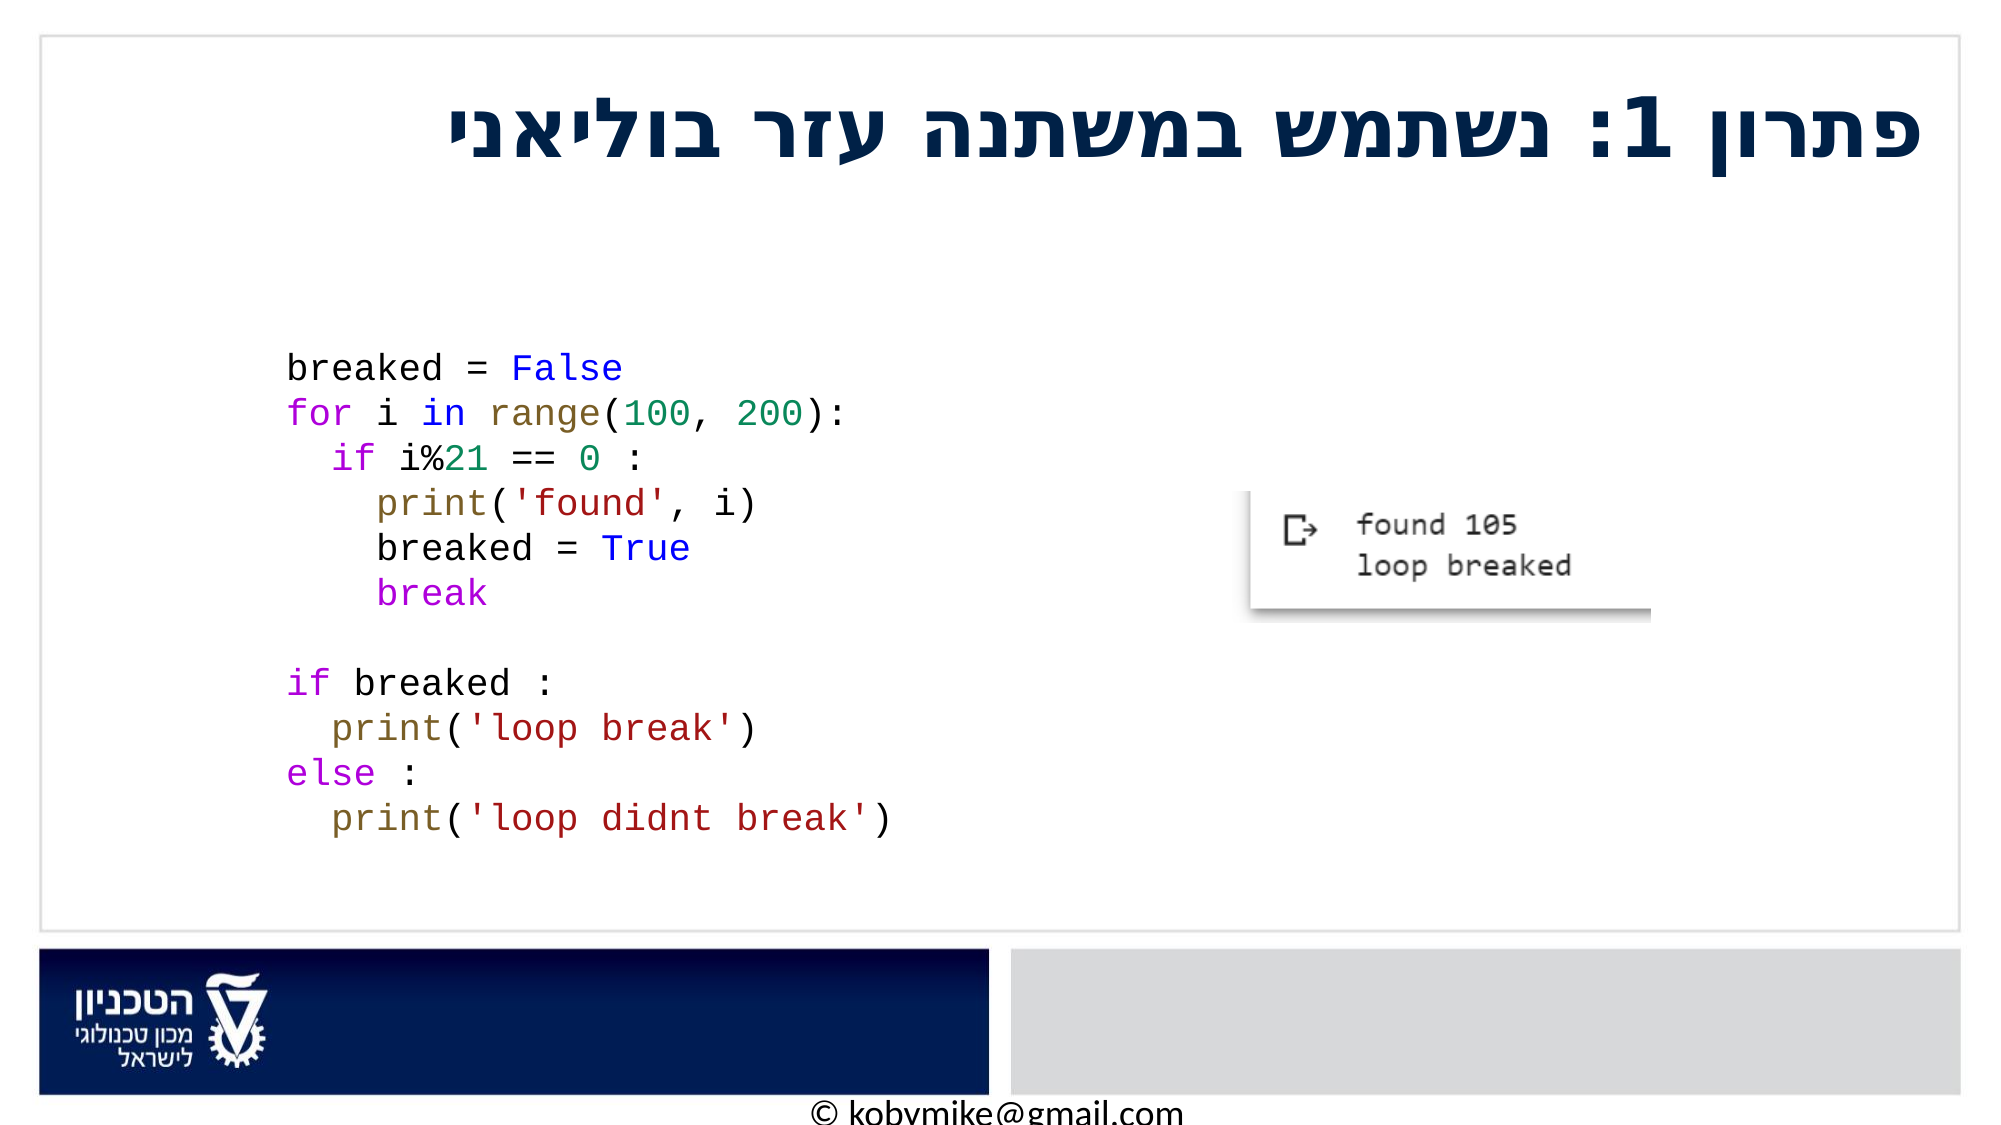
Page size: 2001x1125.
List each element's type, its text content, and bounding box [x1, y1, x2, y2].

picture [926, 1110, 933, 1125]
picture [1139, 1110, 1149, 1124]
picture [1006, 1111, 1013, 1121]
picture [965, 1117, 971, 1125]
picture [1050, 1110, 1057, 1125]
picture [979, 1110, 988, 1115]
picture [0, 0, 2000, 1125]
picture [813, 1102, 835, 1125]
picture [1079, 1118, 1086, 1124]
text_box breaked = False for i in range(100, 200): if i%21 == 0 : print('found', i) breaked = True break if breaked : print('loop break') else : print('loop didnt break') [271, 335, 1047, 981]
picture [854, 1117, 860, 1125]
picture [1171, 1110, 1178, 1125]
picture [1160, 1110, 1167, 1125]
picture [937, 1110, 944, 1125]
picture [890, 1110, 899, 1124]
picture [1061, 1110, 1068, 1125]
picture [869, 1110, 879, 1124]
title פתרון 1: נשתמש במשתנה עזר בוליאני [0, 21, 1939, 240]
picture [1032, 1110, 1039, 1117]
